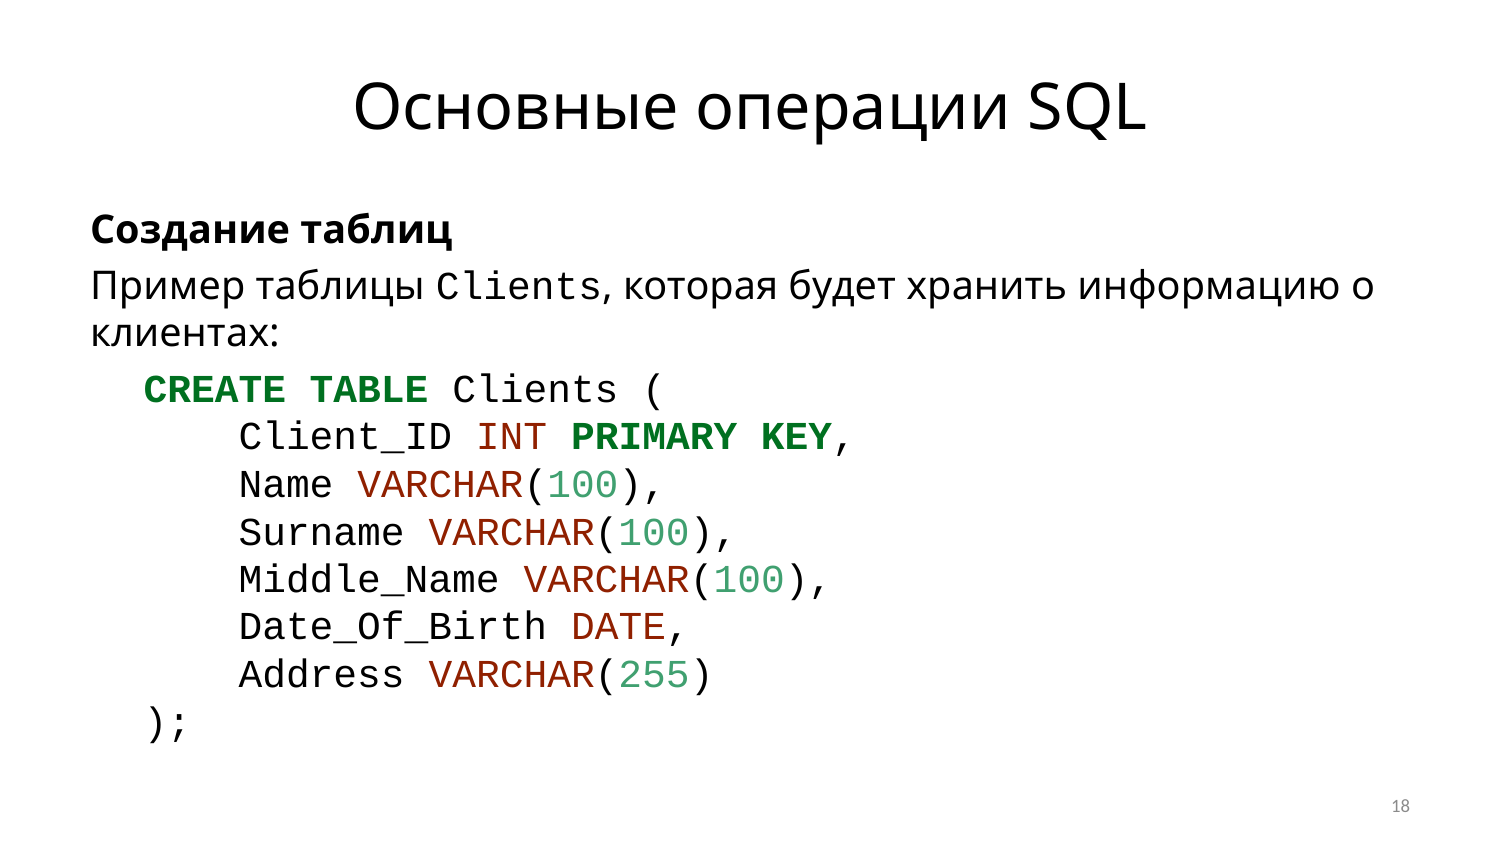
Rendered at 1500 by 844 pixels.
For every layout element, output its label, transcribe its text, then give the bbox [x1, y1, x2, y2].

slide_number 18 [1074, 782, 1425, 827]
list Создание таблиц Пример таблицы Сlients, которая будет хранить информацию о клиентах: CREATE TABLE Сlients ( Client_ID INT PRIMARY KEY, Name VARCHAR(100), Surname VARCHAR(100), Middle_Name VARCHAR(100), Date_Of_Birth DATE, Address VARCHAR(255) ); [75, 196, 1425, 754]
title Основные операции SQL [75, 33, 1425, 175]
